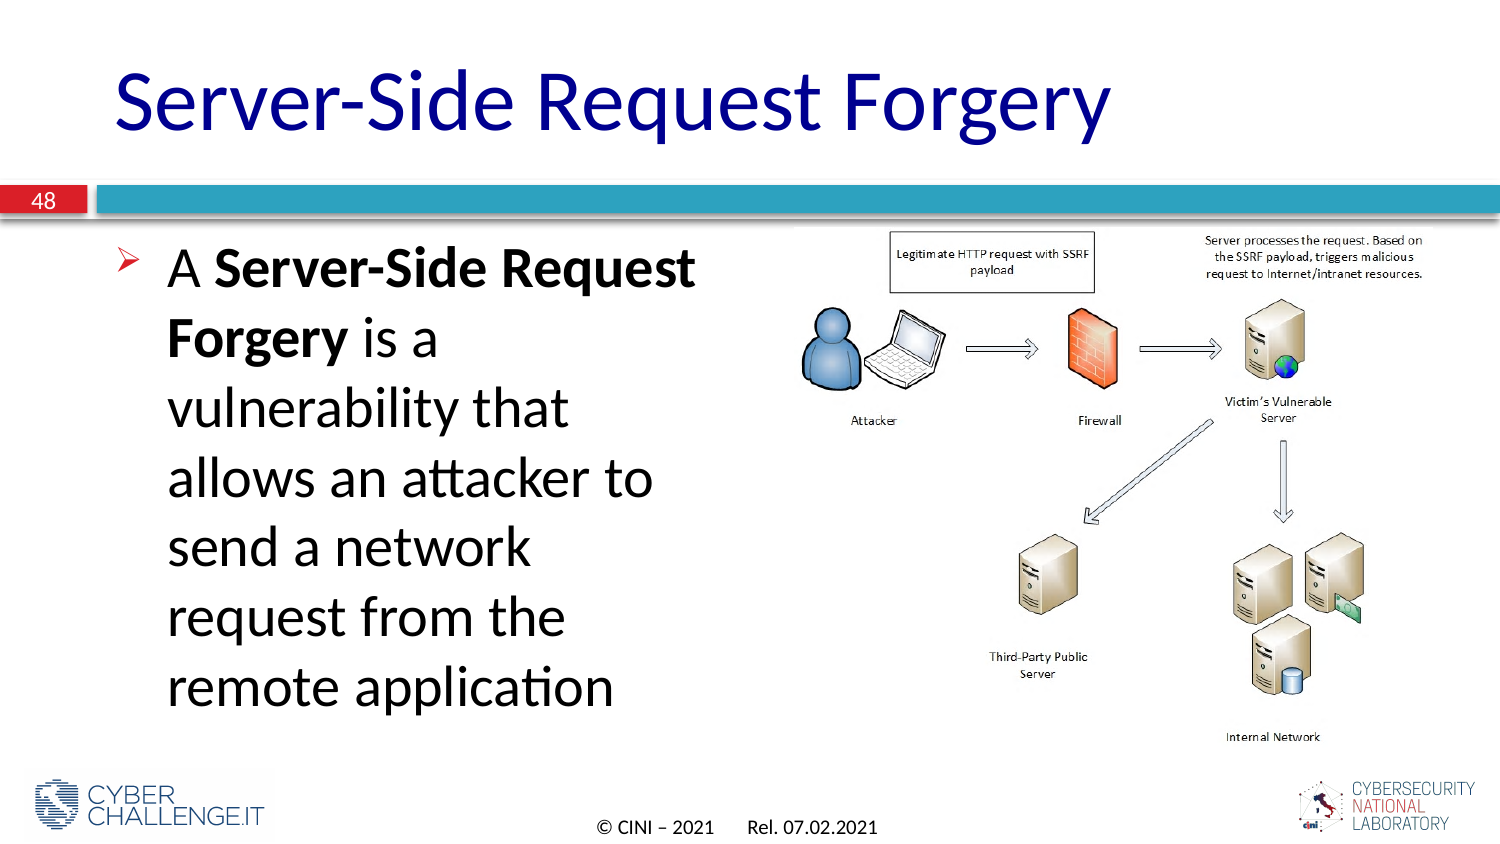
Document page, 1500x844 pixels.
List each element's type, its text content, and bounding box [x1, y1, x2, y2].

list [794, 227, 1433, 753]
list A Server-Side Request Forgery is a vulnerability that allows an attacker to send a network request from the remote application [99, 221, 738, 759]
slide_number 48 [0, 184, 88, 215]
title Server-Side Request Forgery [99, 19, 1438, 185]
picture [24, 768, 275, 842]
picture [1299, 781, 1475, 832]
